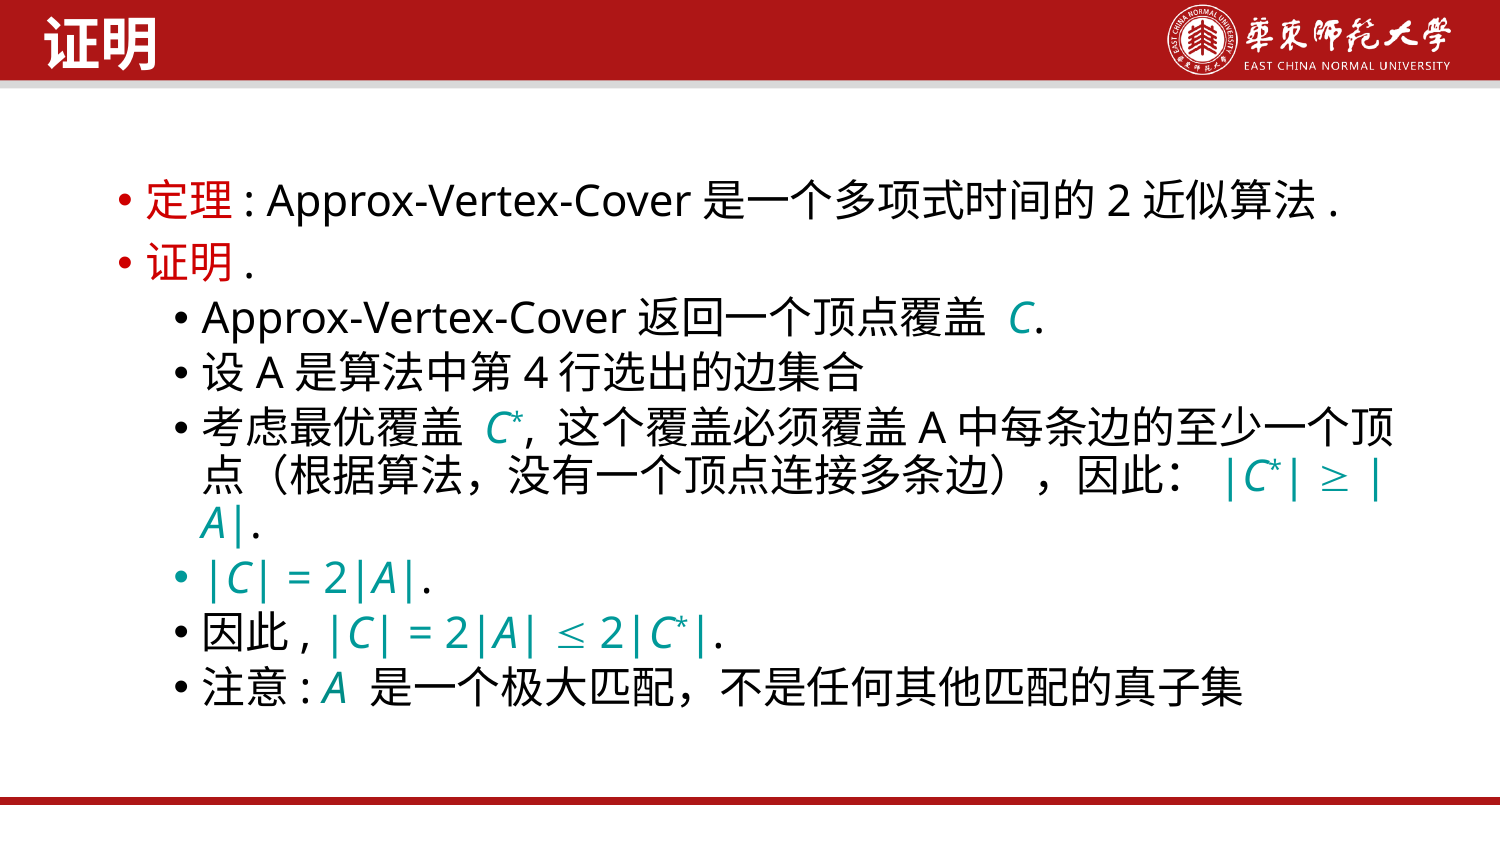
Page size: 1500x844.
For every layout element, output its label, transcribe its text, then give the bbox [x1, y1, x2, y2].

picture [1113, 0, 1500, 165]
text_box 证明 [31, 9, 1178, 98]
